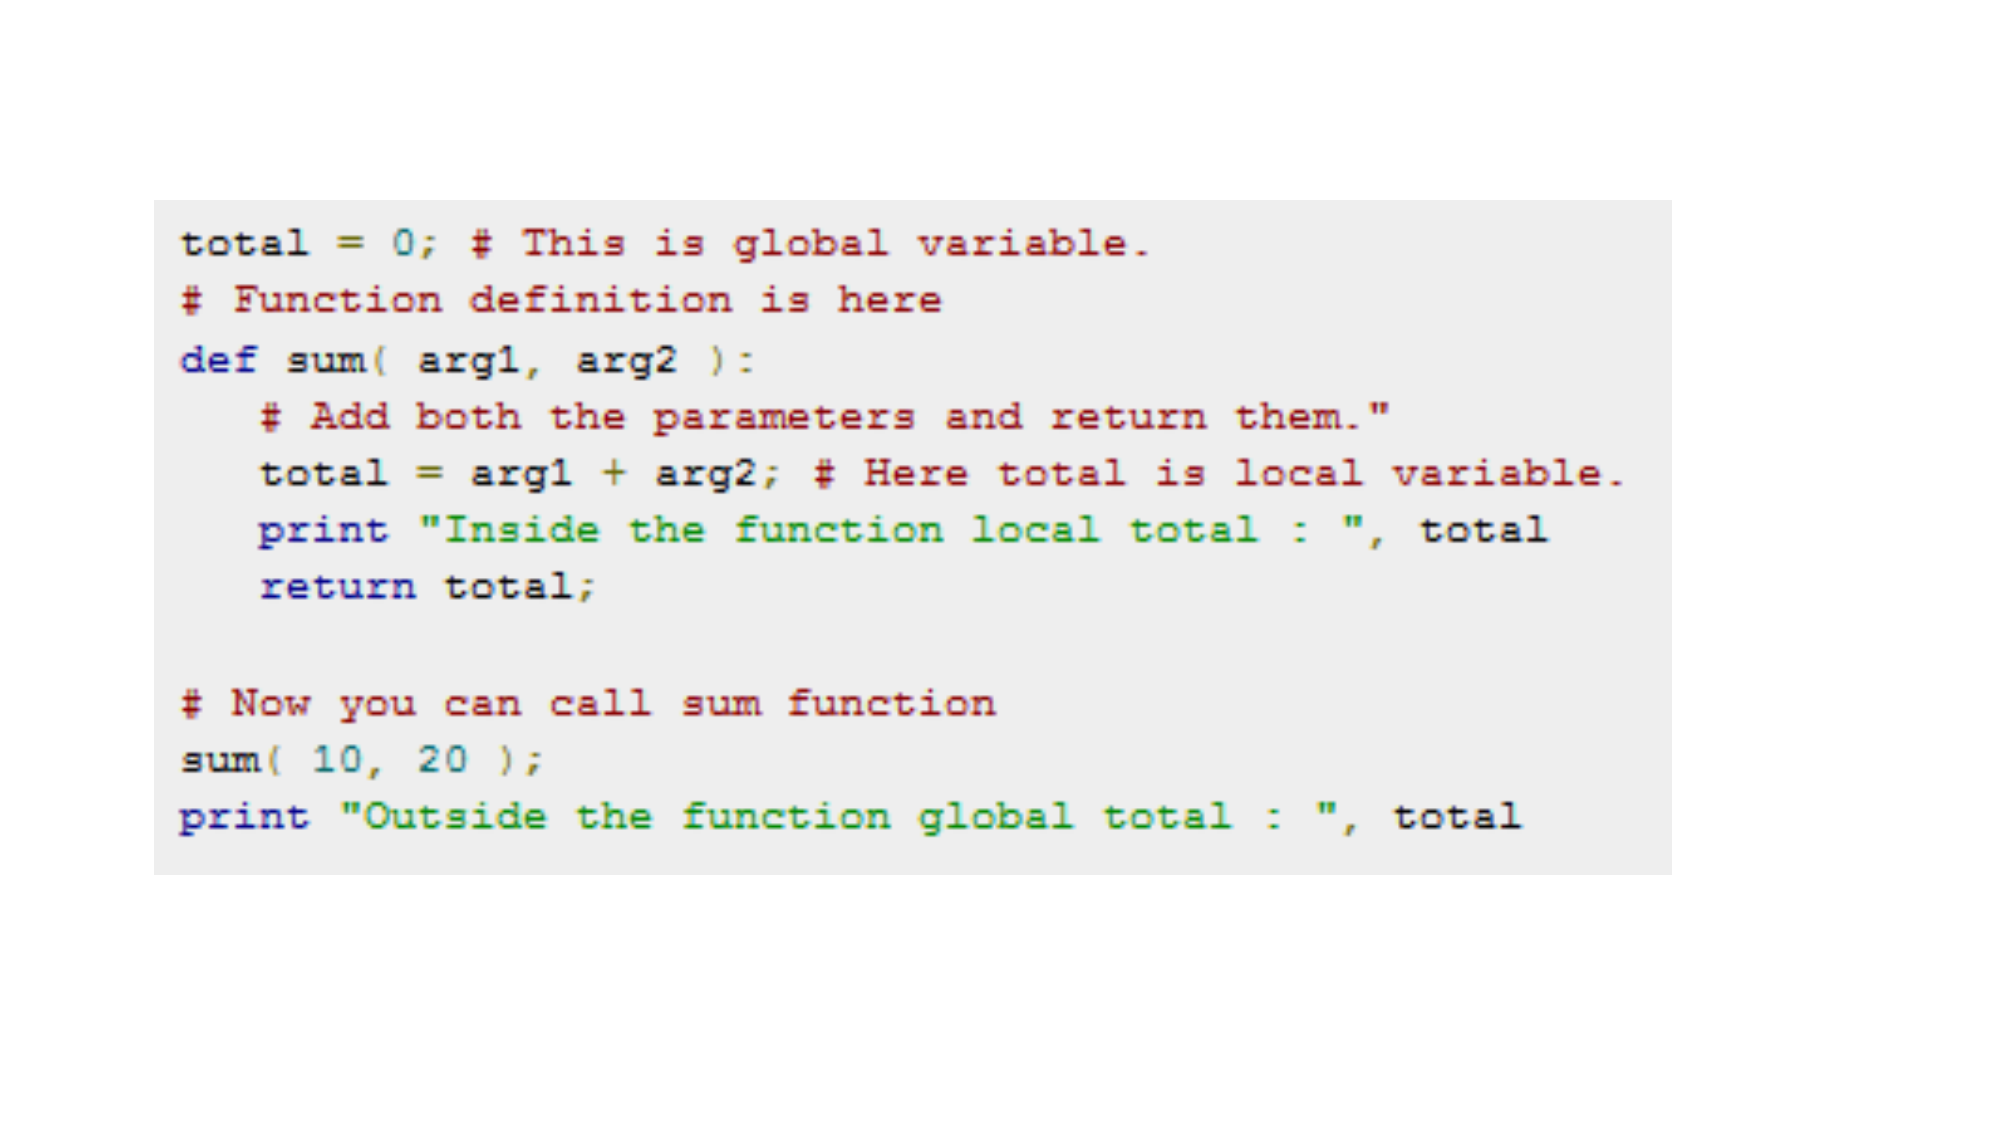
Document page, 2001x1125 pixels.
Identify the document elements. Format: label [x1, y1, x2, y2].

picture [154, 200, 1672, 875]
